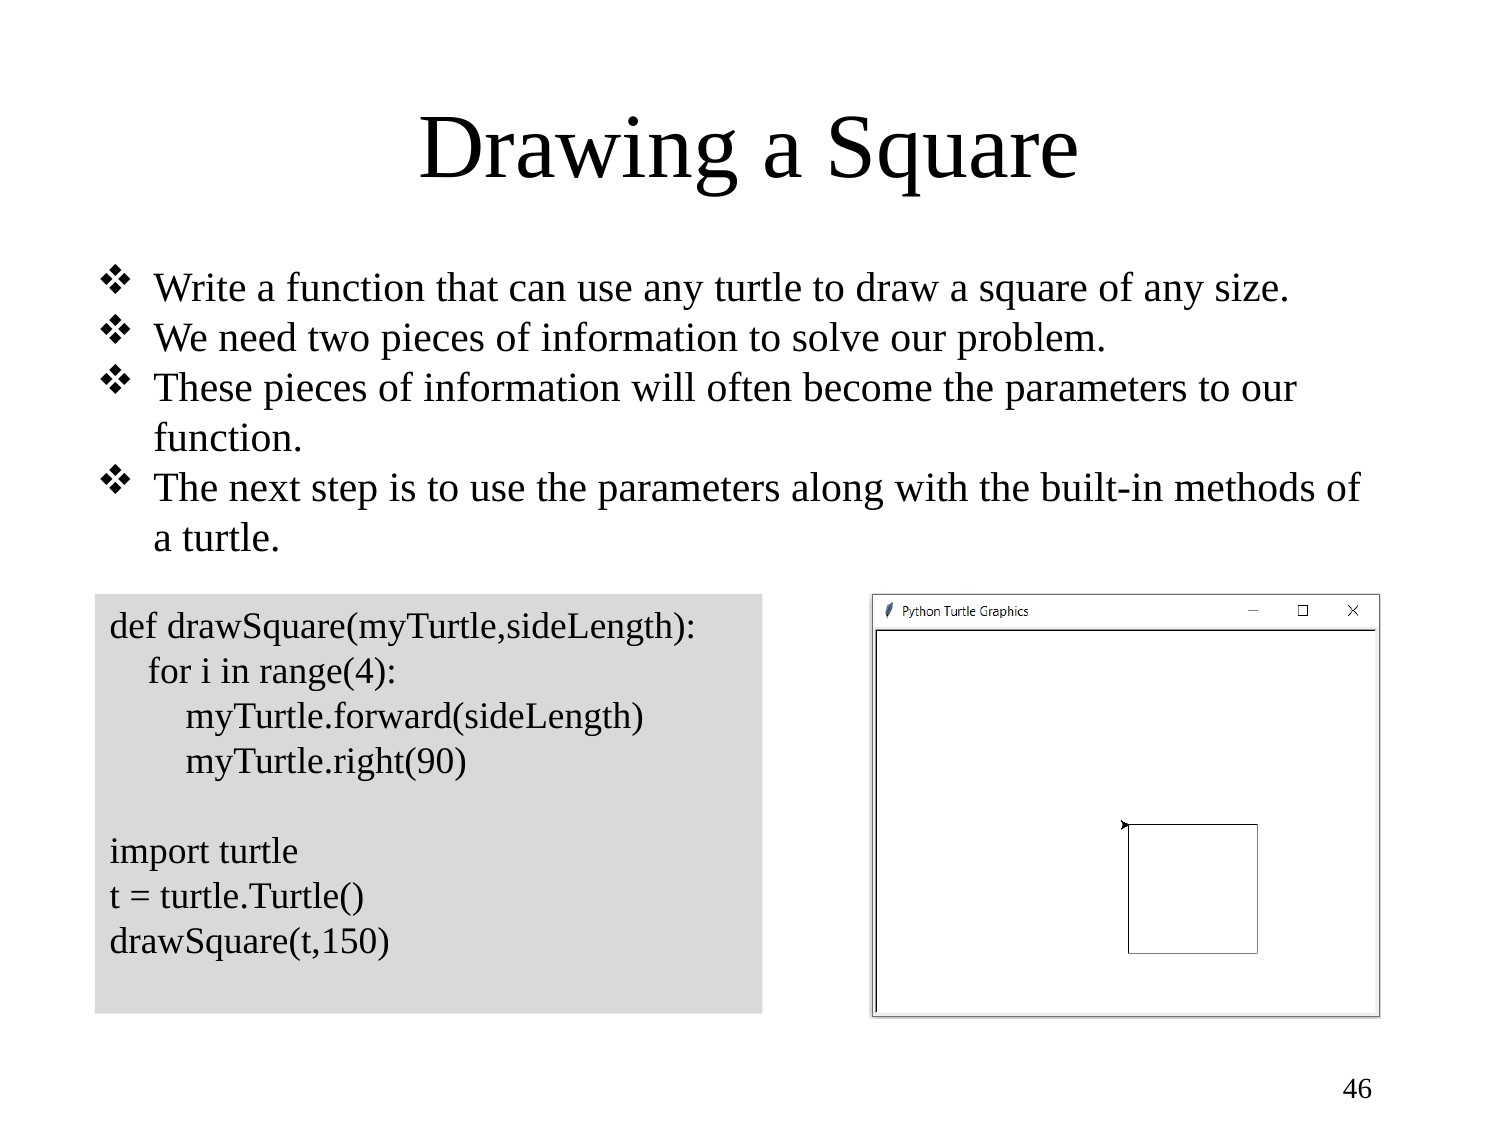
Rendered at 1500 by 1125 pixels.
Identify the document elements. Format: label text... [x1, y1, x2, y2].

picture [869, 593, 1381, 1019]
title Drawing a Square [112, 46, 1388, 235]
text_box def drawSquare(myTurtle,sideLength): for i in range(4): myTurtle.forward(sideLength) myTurtle.right(90) import turtle t = turtle.Turtle() drawSquare(t,150) [94, 593, 763, 1014]
text_box Write a function that can use any turtle to draw a square of any size. We need two pieces of information to solve our problem. These pieces of information will often become the parameters to our function. The next step is to use the parameters along with the built-in methods of a turtle. [82, 252, 1399, 567]
slide_number 46 [1074, 1049, 1388, 1125]
